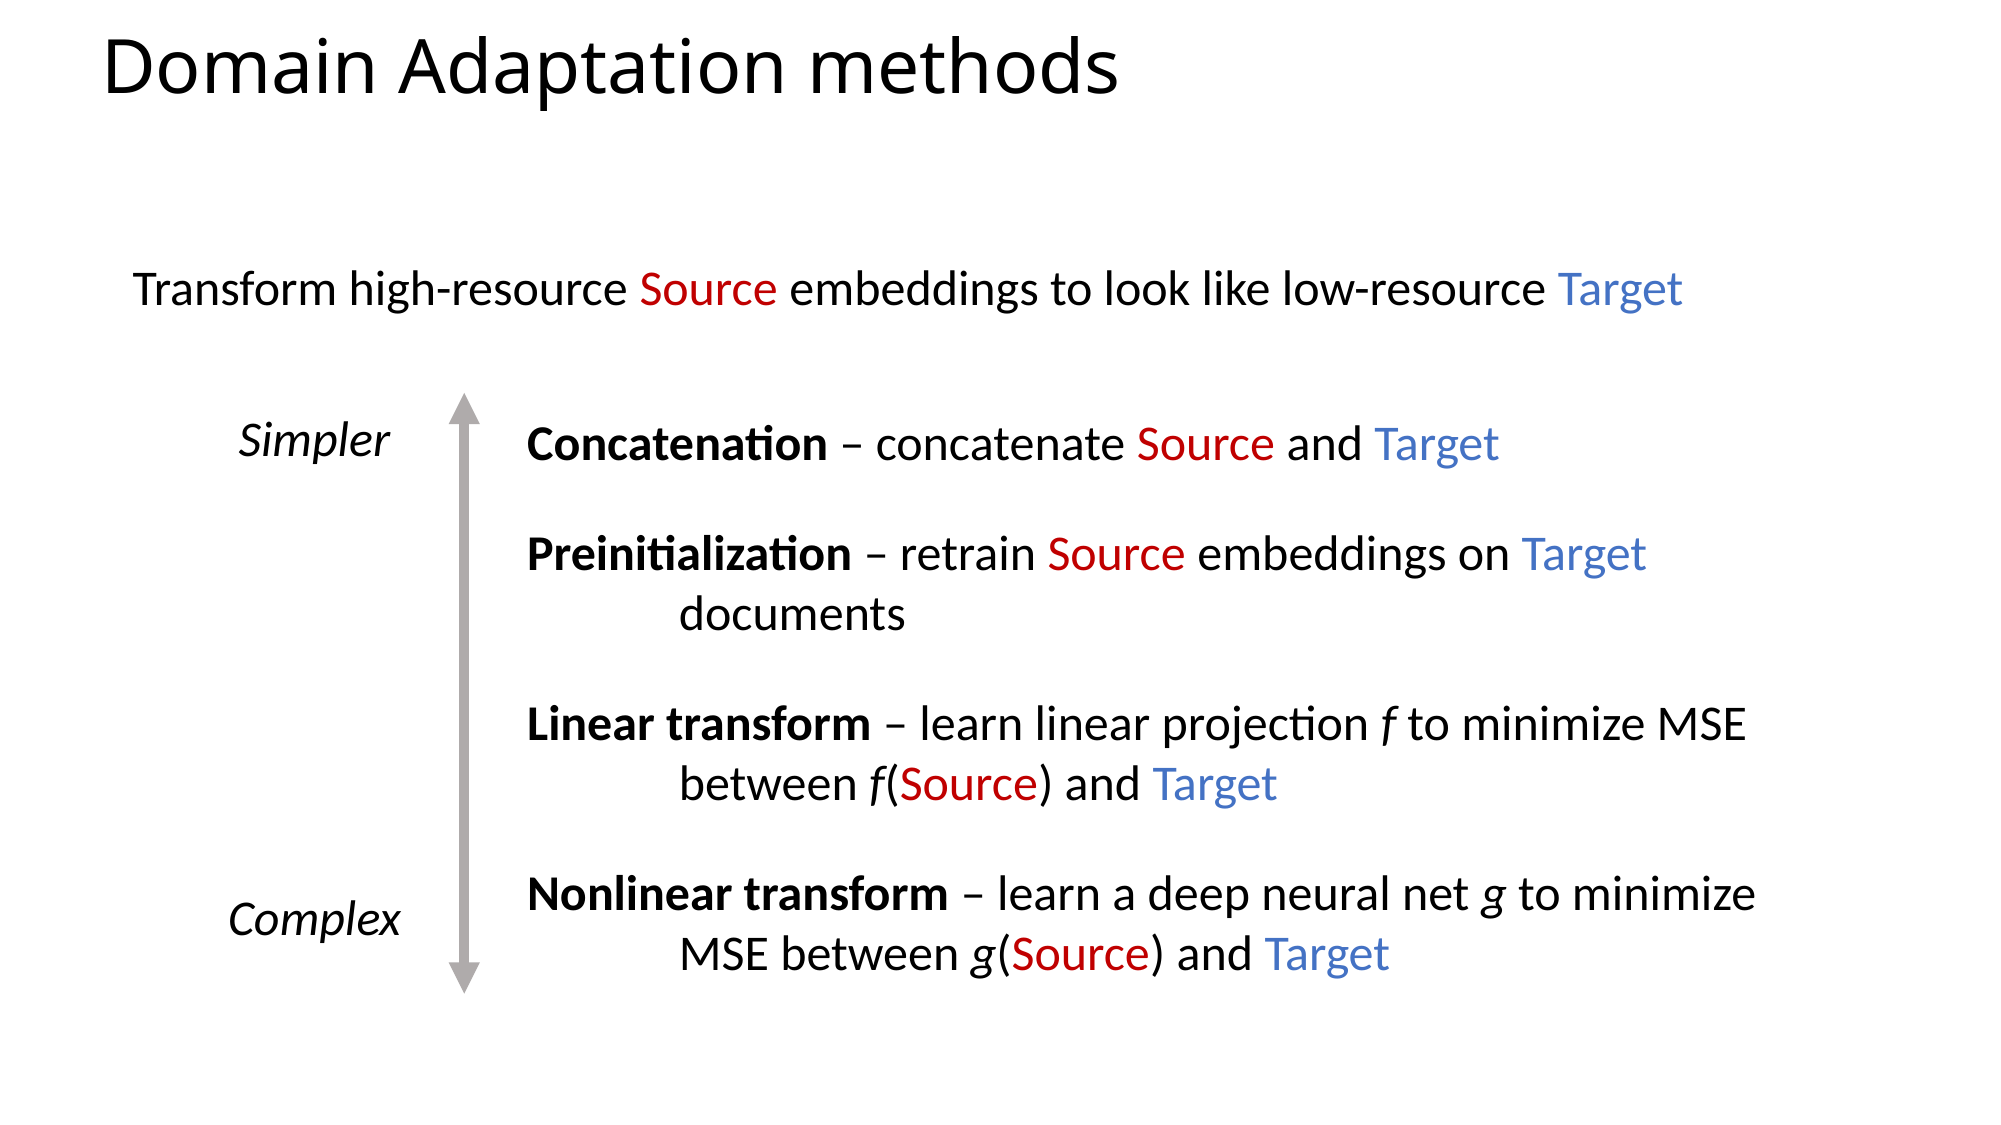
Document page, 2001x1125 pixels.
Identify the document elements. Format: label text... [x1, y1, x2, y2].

text_box Complex [213, 877, 417, 953]
text_box Transform high-resource Source embeddings to look like low-resource Target [117, 248, 1732, 324]
text_box Simpler [223, 399, 406, 474]
title Domain Adaptation methods [86, 29, 1863, 109]
text_box Concatenation – concatenate Source and Target Preinitialization – retrain Source embeddings on Target documents Linear transform – learn linear projection f to minimize MSE between f(Source) and Target Nonlinear transform – learn a deep neural net g to minimize MSE between g(Source) and Target [512, 402, 1863, 988]
